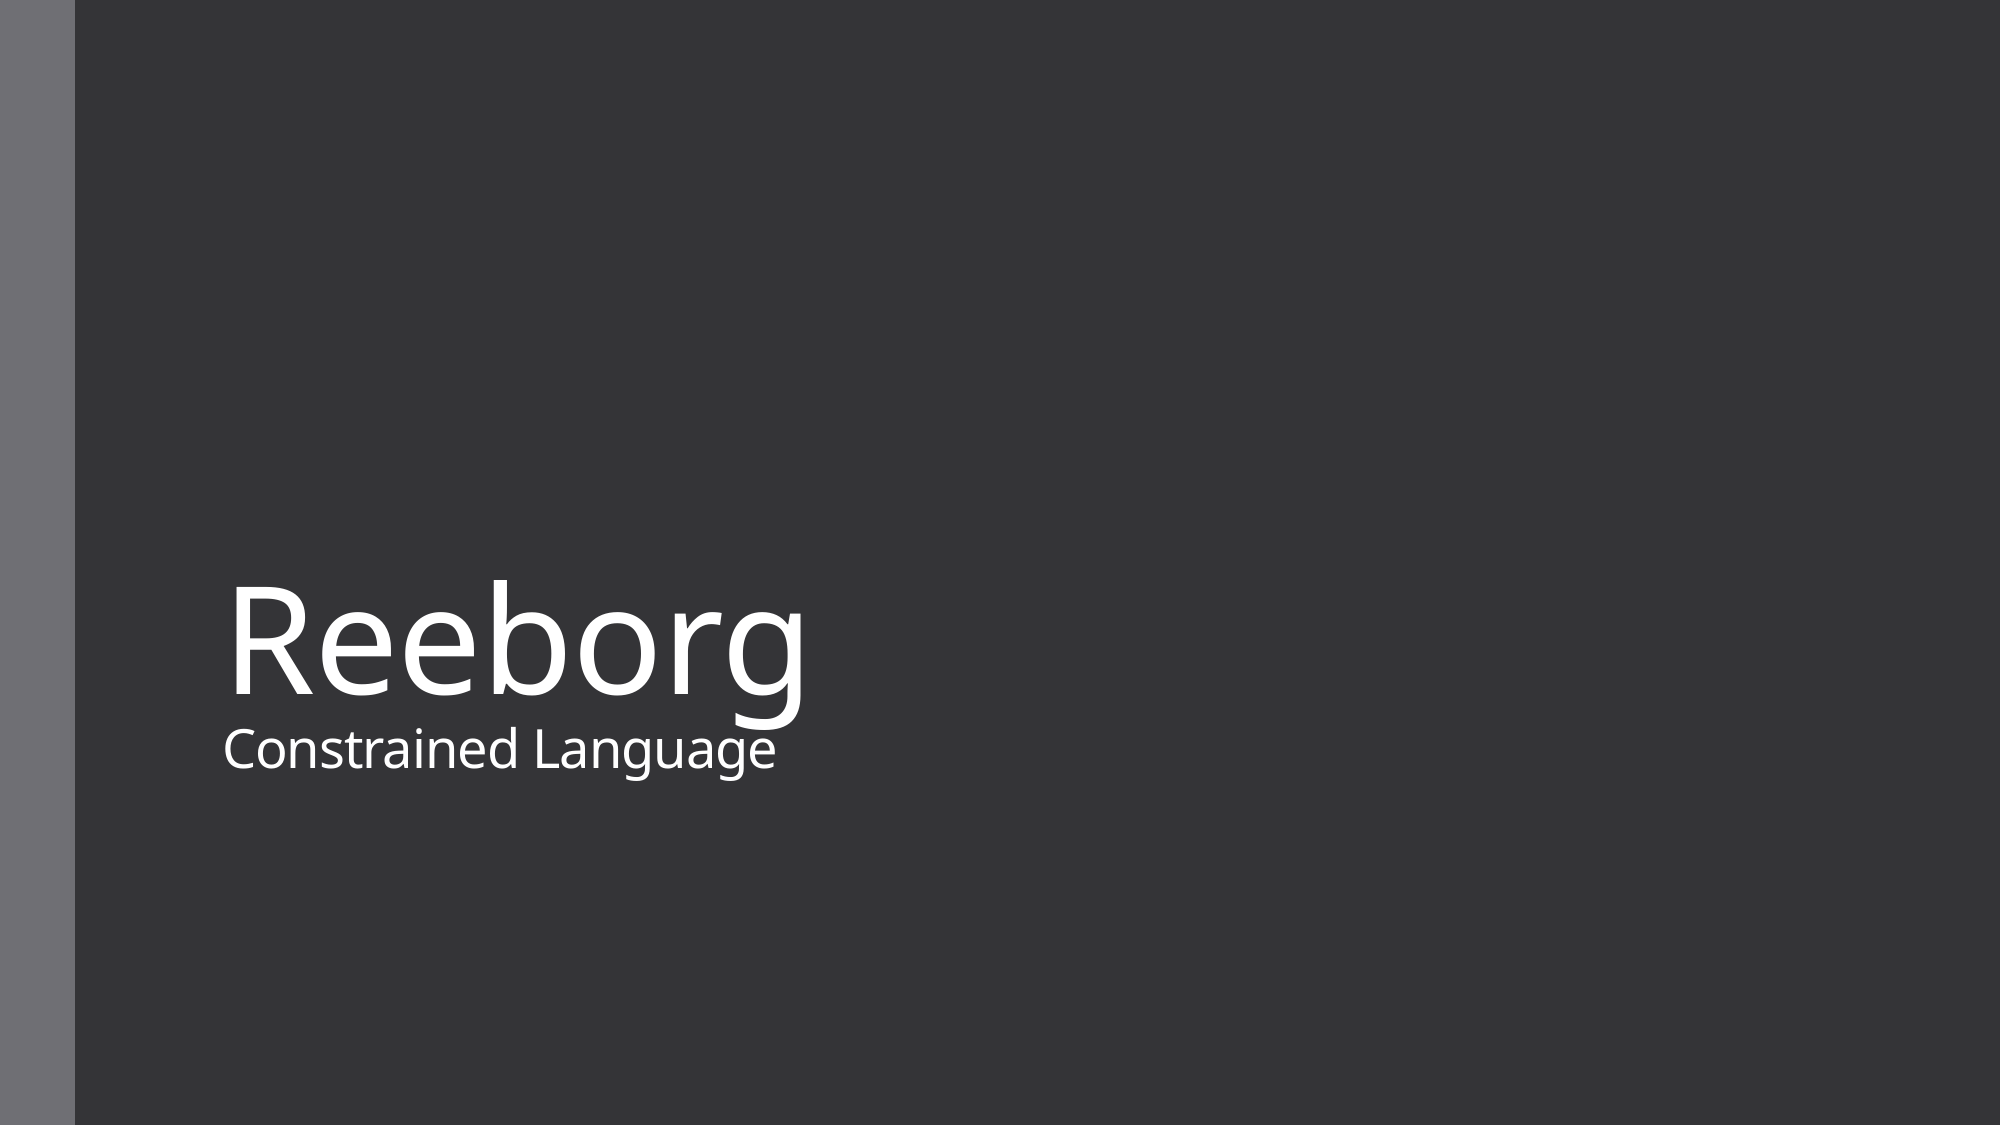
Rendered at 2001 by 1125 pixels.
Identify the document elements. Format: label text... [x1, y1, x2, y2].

title Reeborg Constrained Language [206, 124, 1752, 788]
